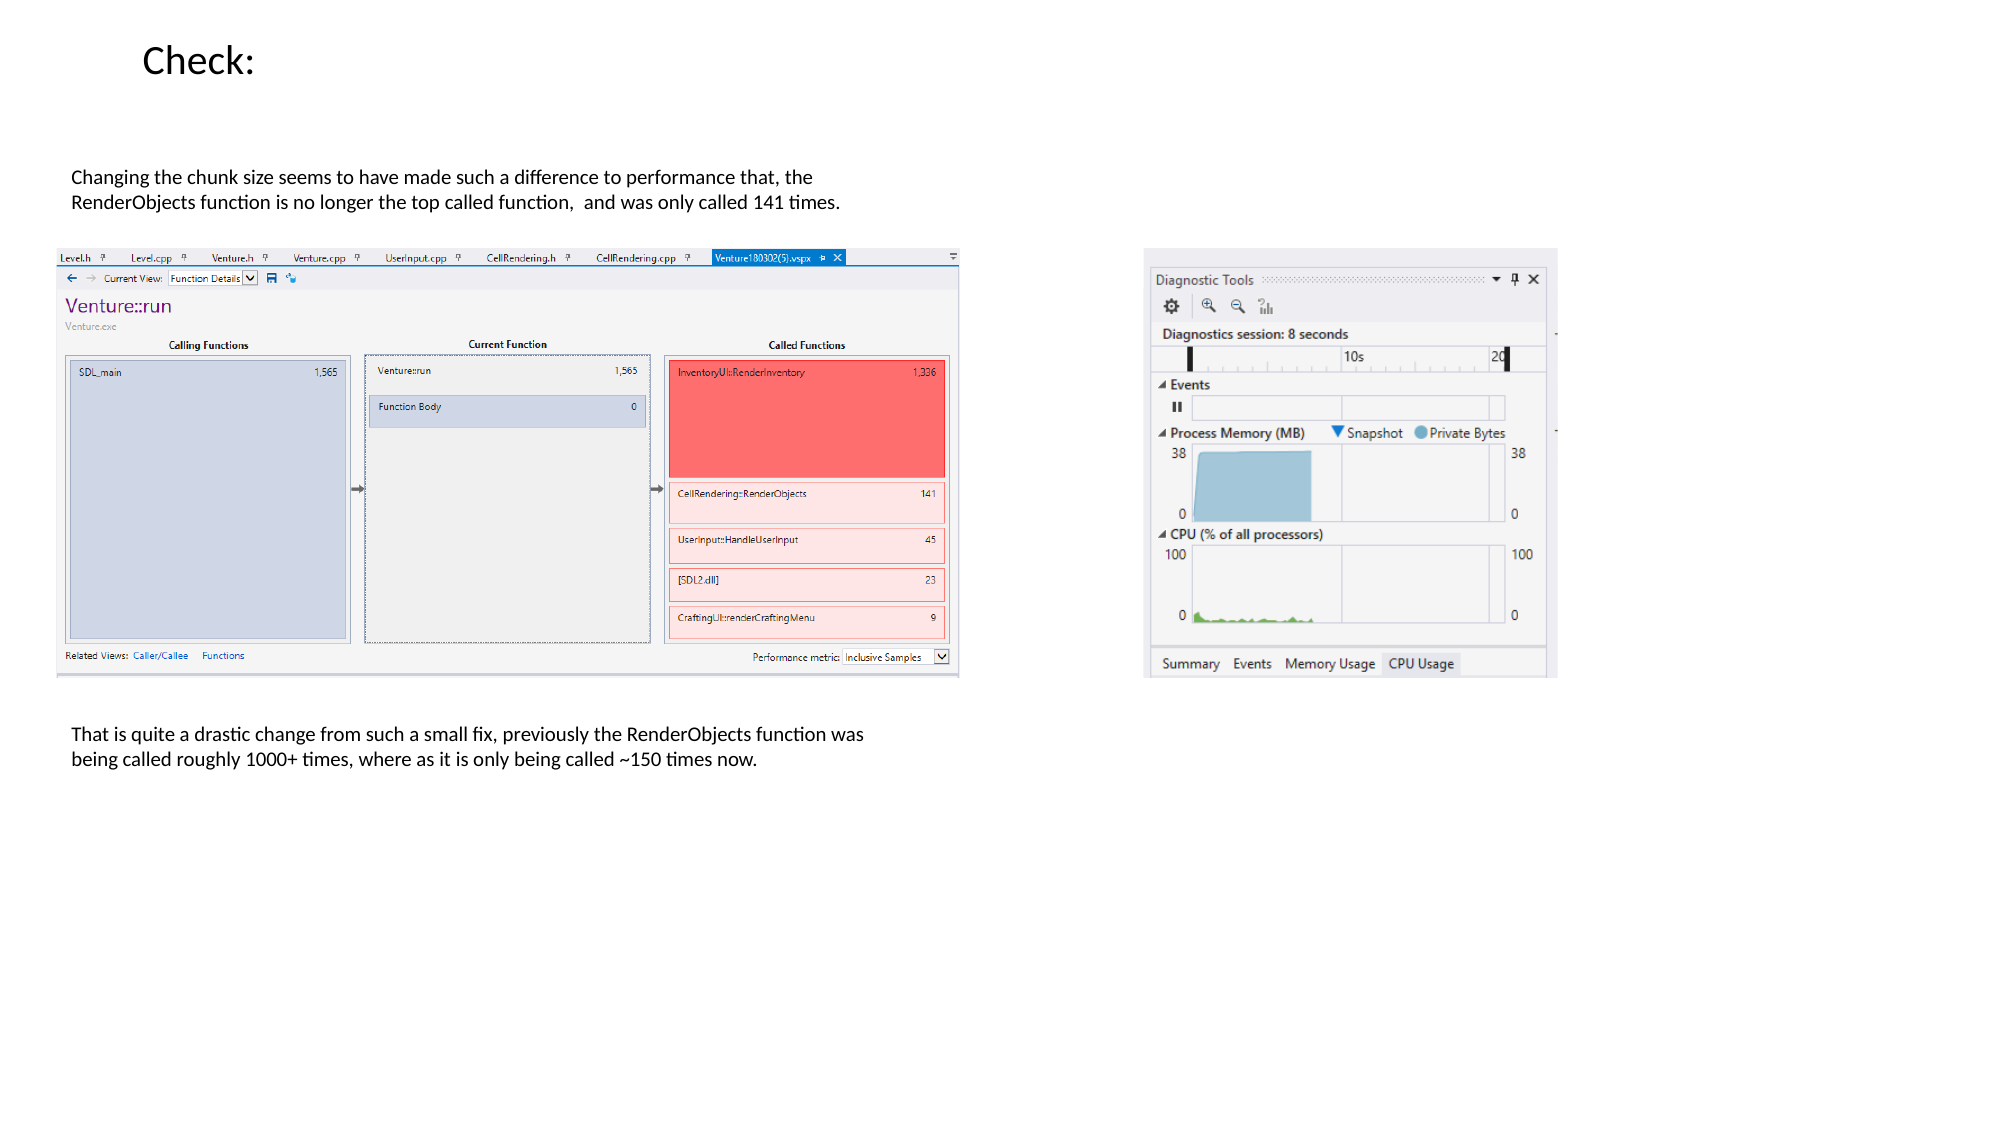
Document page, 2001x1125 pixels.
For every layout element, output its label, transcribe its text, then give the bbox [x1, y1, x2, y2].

text_box Check: [128, 25, 410, 91]
text_box That is quite a drastic change from such a small fix, previously the RenderObjects function was being called roughly 1000+ times, where as it is only being called ~150 times now. [56, 712, 900, 778]
text_box Changing the chunk size seems to have made such a difference to performance that, the RenderObjects function is no longer the top called function, and was only called 141 times. [56, 155, 900, 221]
picture [1143, 247, 1558, 678]
picture [56, 247, 961, 678]
